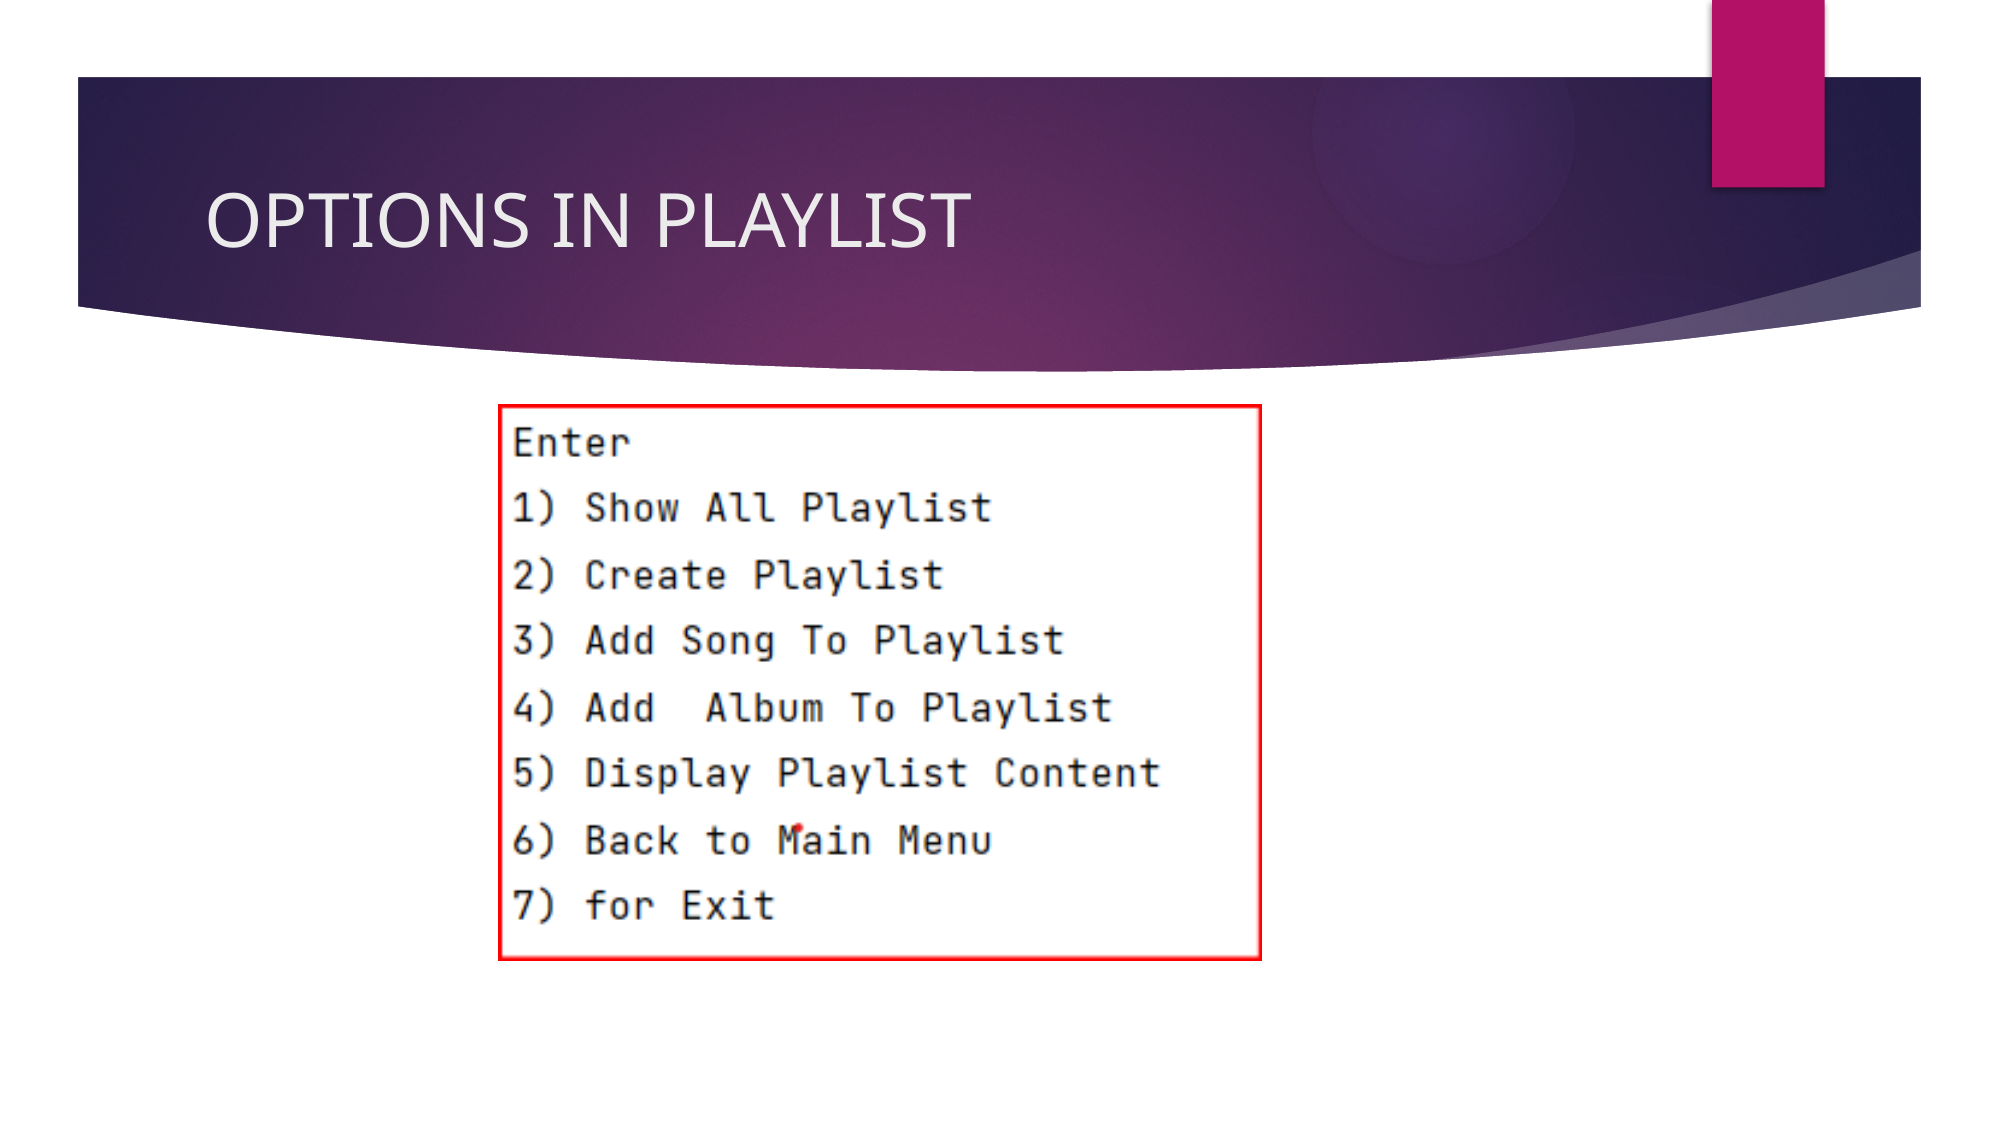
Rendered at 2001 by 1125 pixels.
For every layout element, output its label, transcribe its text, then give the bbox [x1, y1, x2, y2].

title OPTIONS IN PLAYLIST [189, 159, 1627, 276]
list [497, 404, 1262, 961]
